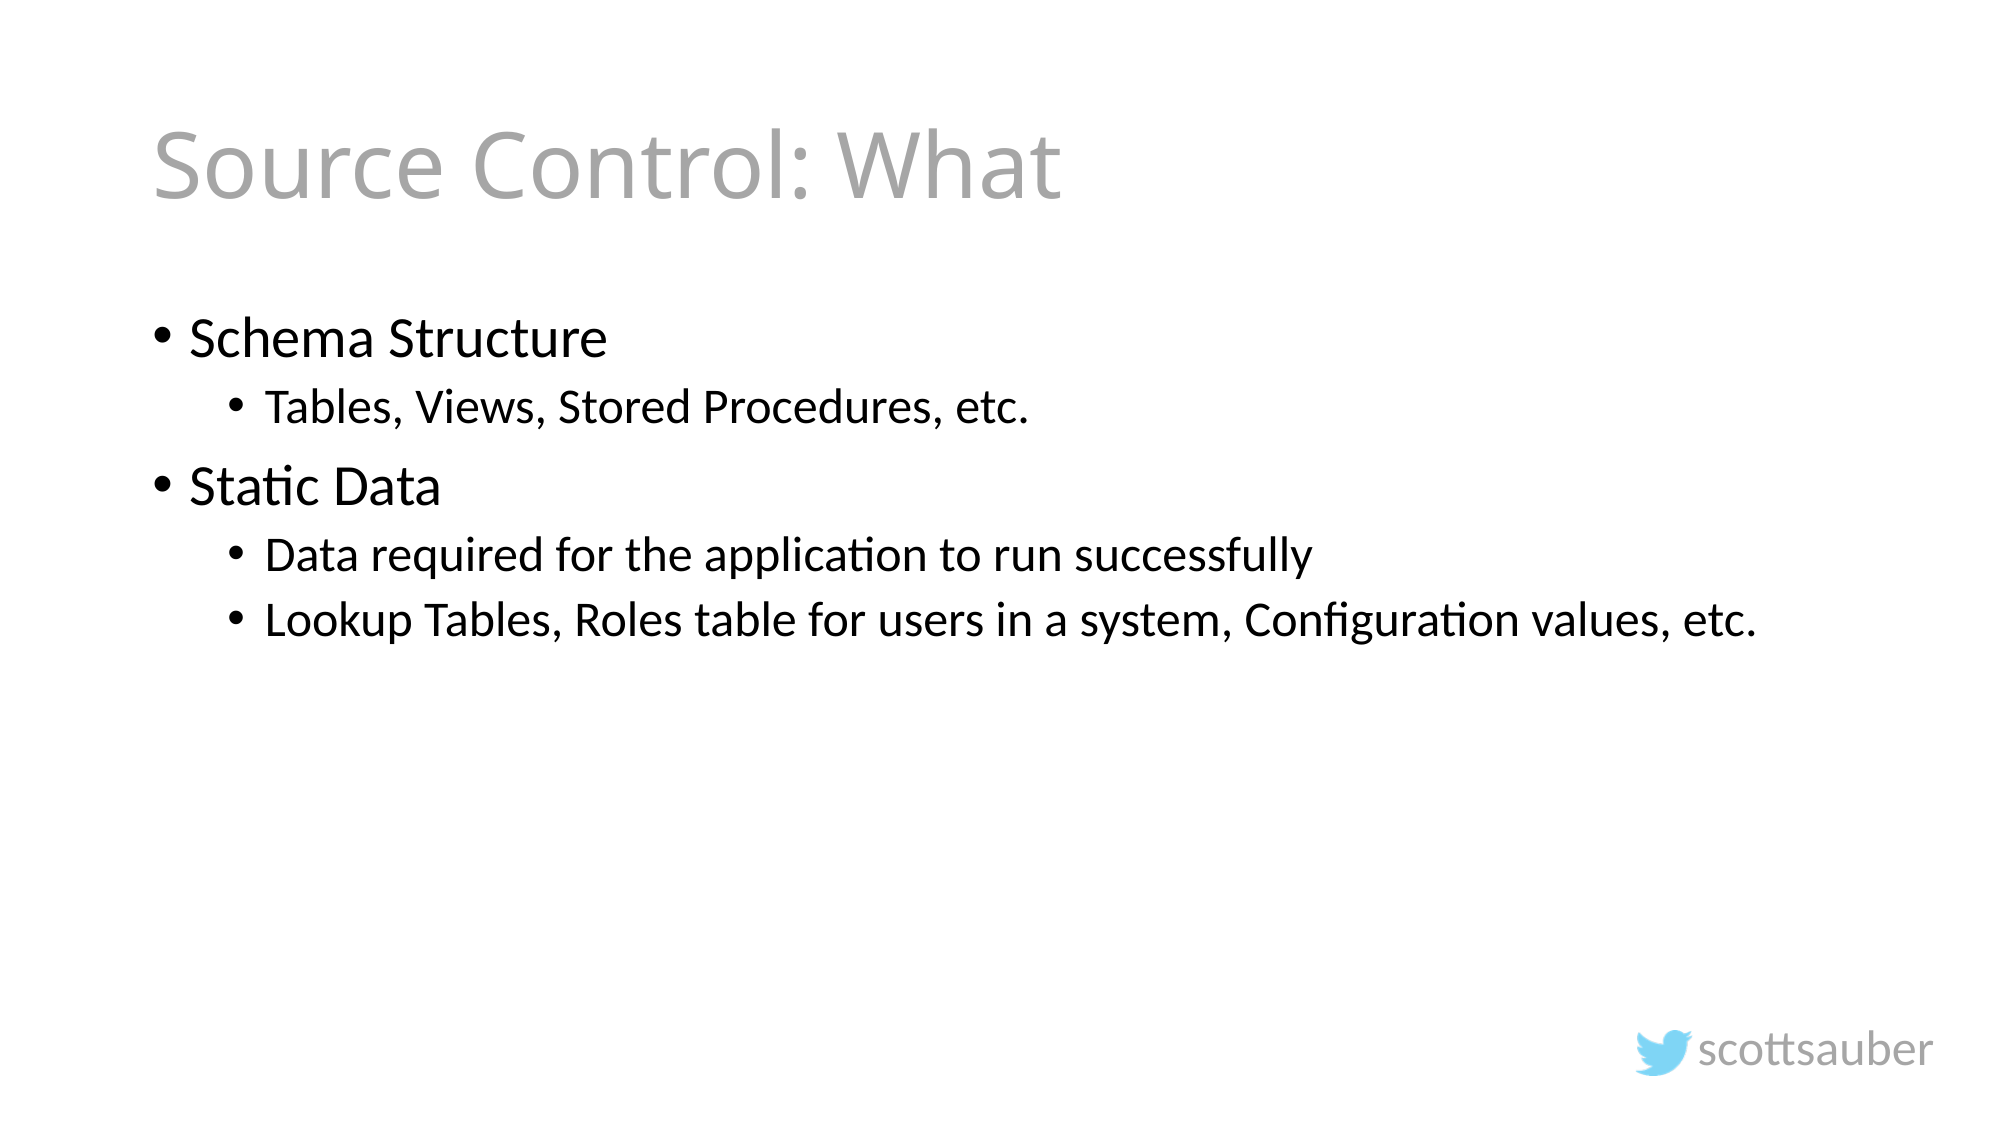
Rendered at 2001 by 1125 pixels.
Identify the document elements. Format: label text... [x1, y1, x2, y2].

list Schema Structure Tables, Views, Stored Procedures, etc. Static Data Data required for the application to run successfully Lookup Tables, Roles table for users in a system, Configuration values, etc. [137, 299, 1863, 1014]
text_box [1635, 1014, 1986, 1093]
title Source Control: What [137, 59, 1863, 278]
